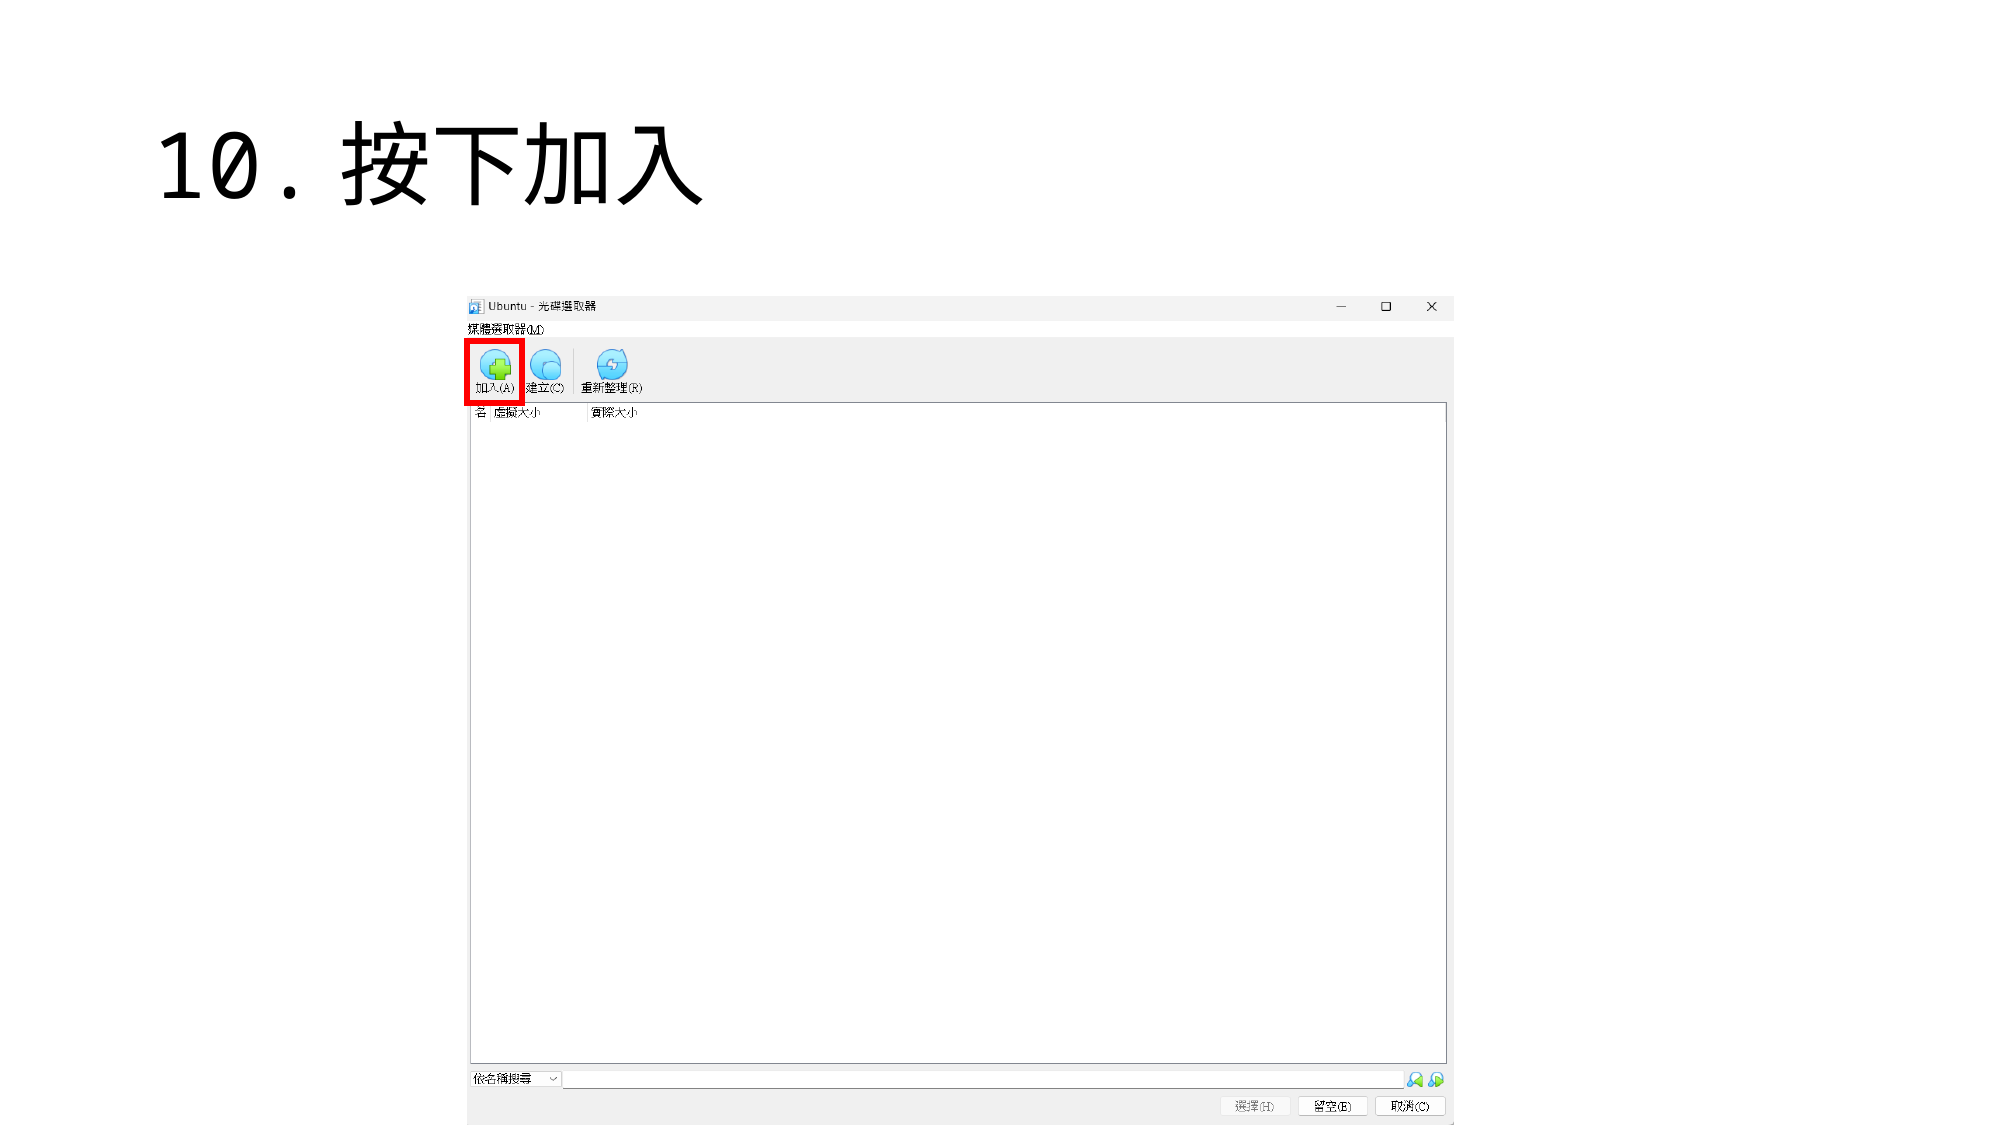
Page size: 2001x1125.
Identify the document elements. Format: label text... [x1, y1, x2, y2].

title 10.按下加入 [137, 59, 1863, 278]
picture [466, 296, 1454, 1125]
